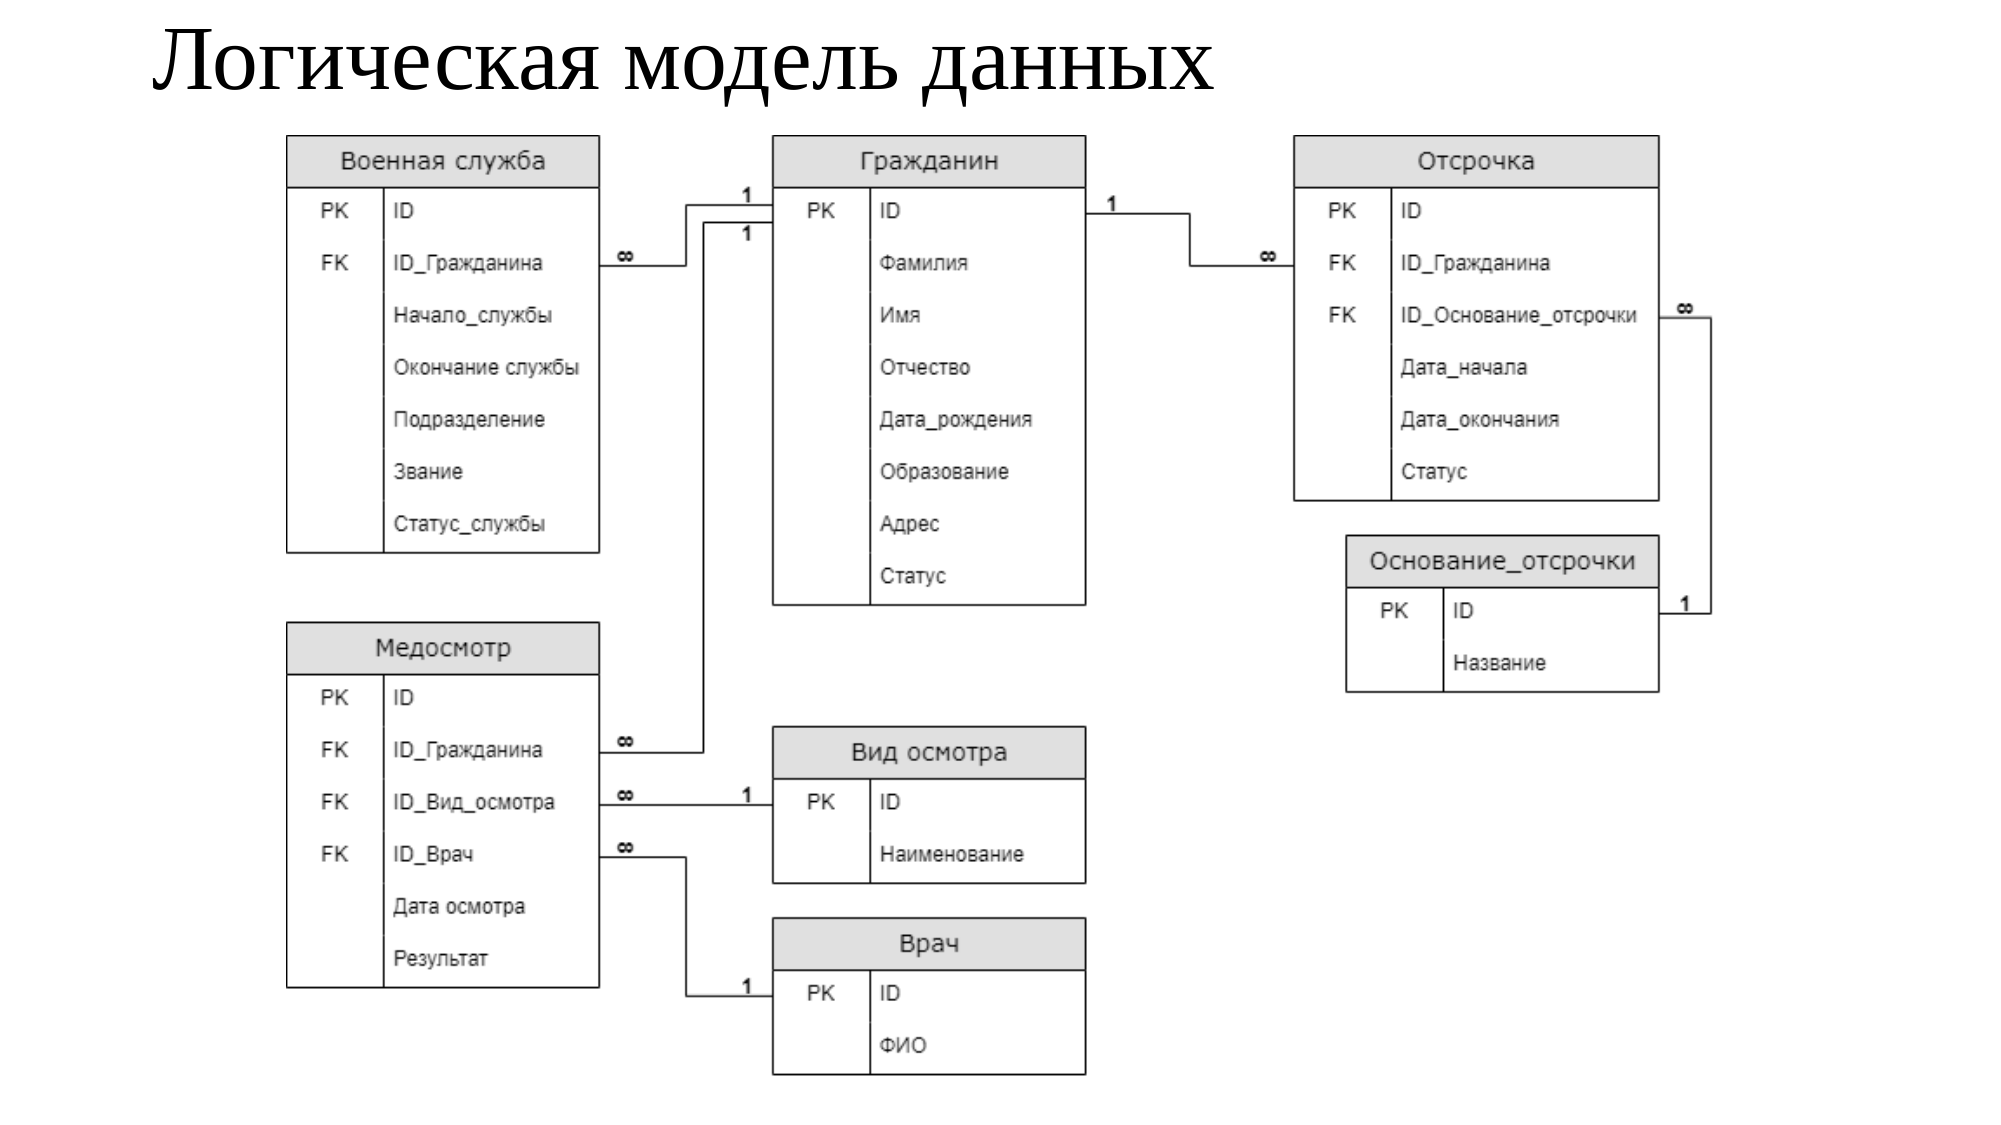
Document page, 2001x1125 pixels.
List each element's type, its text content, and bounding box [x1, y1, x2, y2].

title Логическая модель данных [137, 0, 1863, 169]
picture [286, 135, 1714, 1081]
